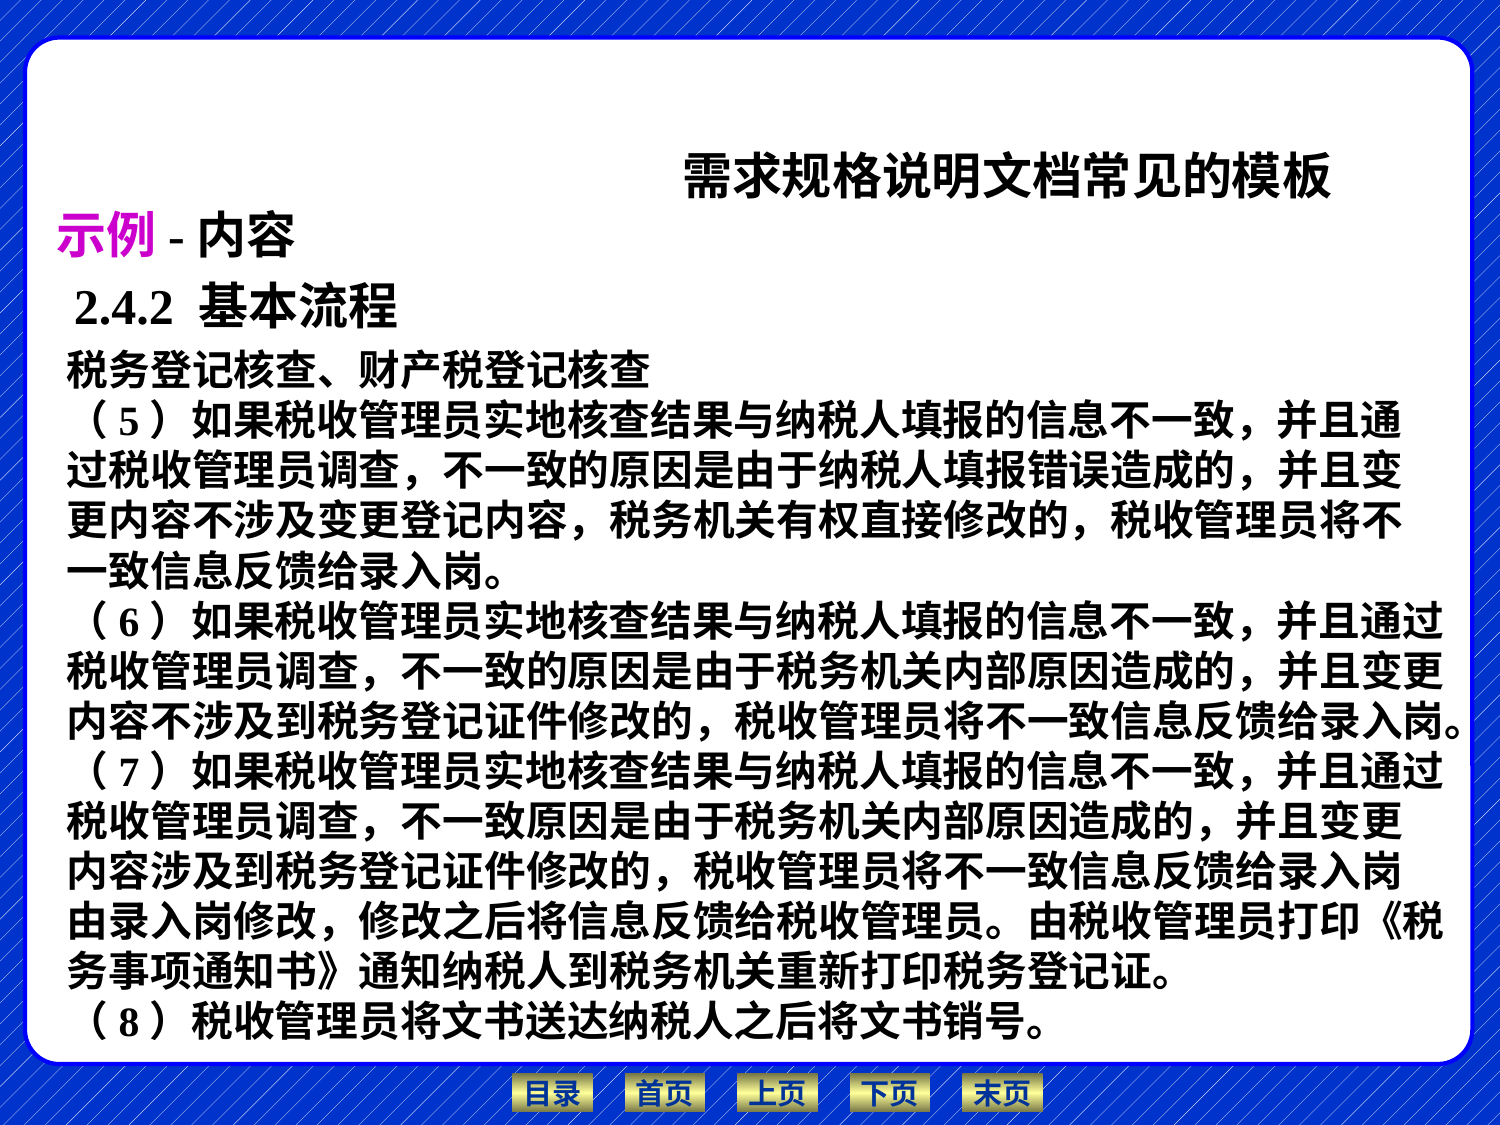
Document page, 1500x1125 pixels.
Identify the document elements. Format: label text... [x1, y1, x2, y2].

text_box 2.4.2 基本流程 [59, 267, 414, 336]
text_box 税务登记核查、财产税登记核查 （5）如果税收管理员实地核查结果与纳税人填报的信息不一致，并且通 过税收管理员调查，不一致的原因是由于纳税人填报错误造成的，并且变 更内容不涉及变更登记内容，税务机关有权直接修改的，税收管理员将不 一致信息反馈给录入岗。 （6）如果税收管理员实地核查结果与纳税人填报的信息不一致，并且通过 税收管理员调查，不一致的原因是由于税务机关内部原因造成的，并且变更 内容不涉及到税务登记证件修改的，税收管理员将不一致信息反馈给录入岗。 （7）如果税收管理员实地核查结果与纳税人填报的信息不一致，并且通过 税收管理员调查，不一致原因是由于税务机关内部原因造成的，并且变更 内容涉及到税务登记证件修改的，税收管理员将不一致信息反馈给录入岗 由录入岗修改，修改之后将信息反馈给税收管理员。由税收管理员打印《税 务事项通知书》通知纳税人到税务机关重新打印税务登记证。 （8）税收管理员将文书送达纳税人之后将文书销号。 [52, 336, 1500, 1052]
text_box 需求规格说明文档常见的模板 [667, 137, 1348, 212]
text_box 示例-内容 [41, 196, 312, 272]
